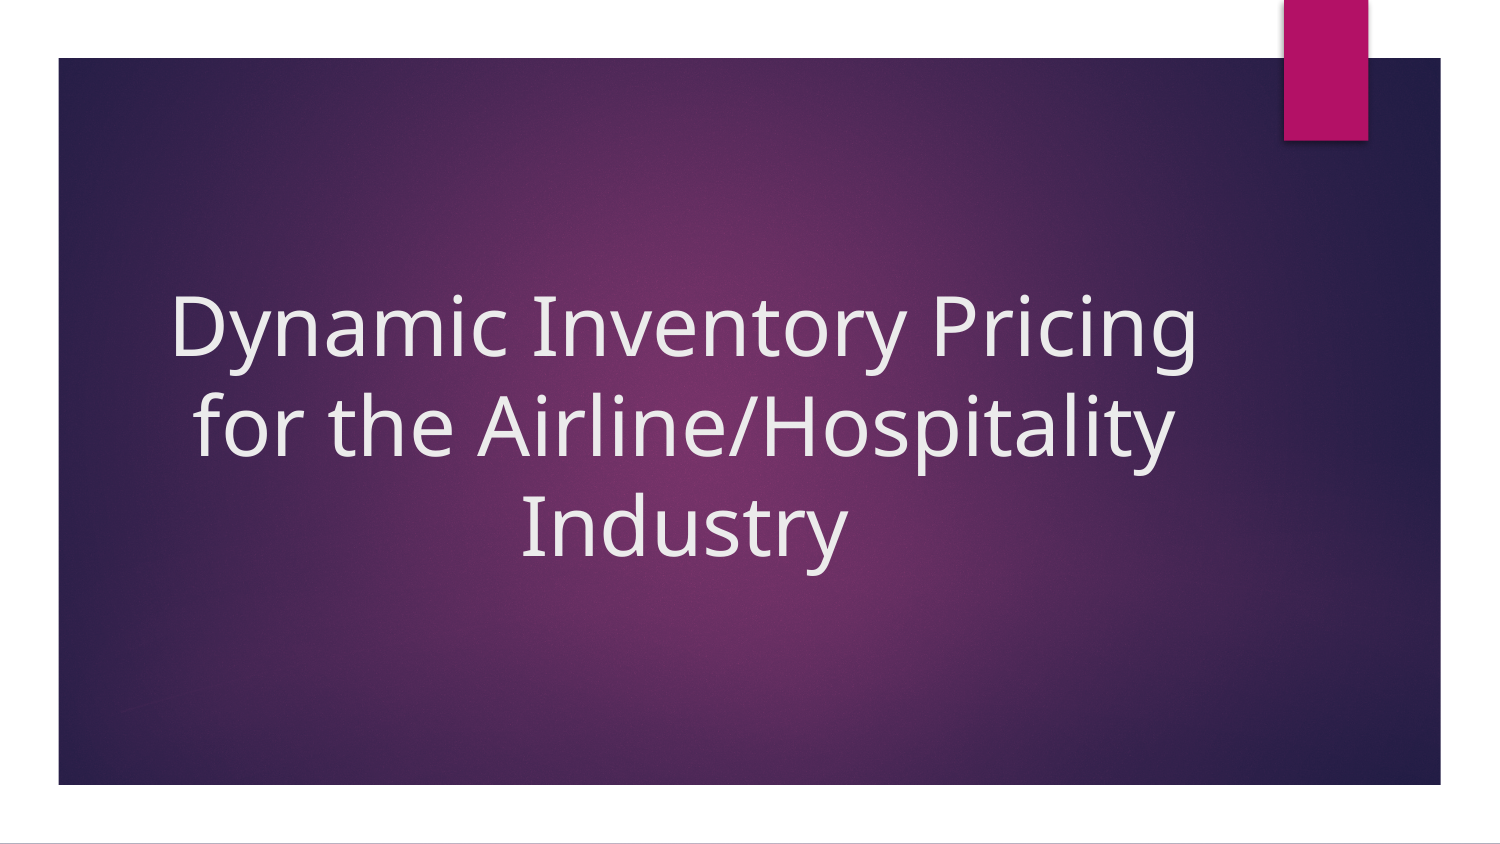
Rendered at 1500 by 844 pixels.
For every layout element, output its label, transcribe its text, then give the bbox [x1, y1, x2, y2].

title Dynamic Inventory Pricing for the Airline/Hospitality Industry [142, 258, 1228, 588]
